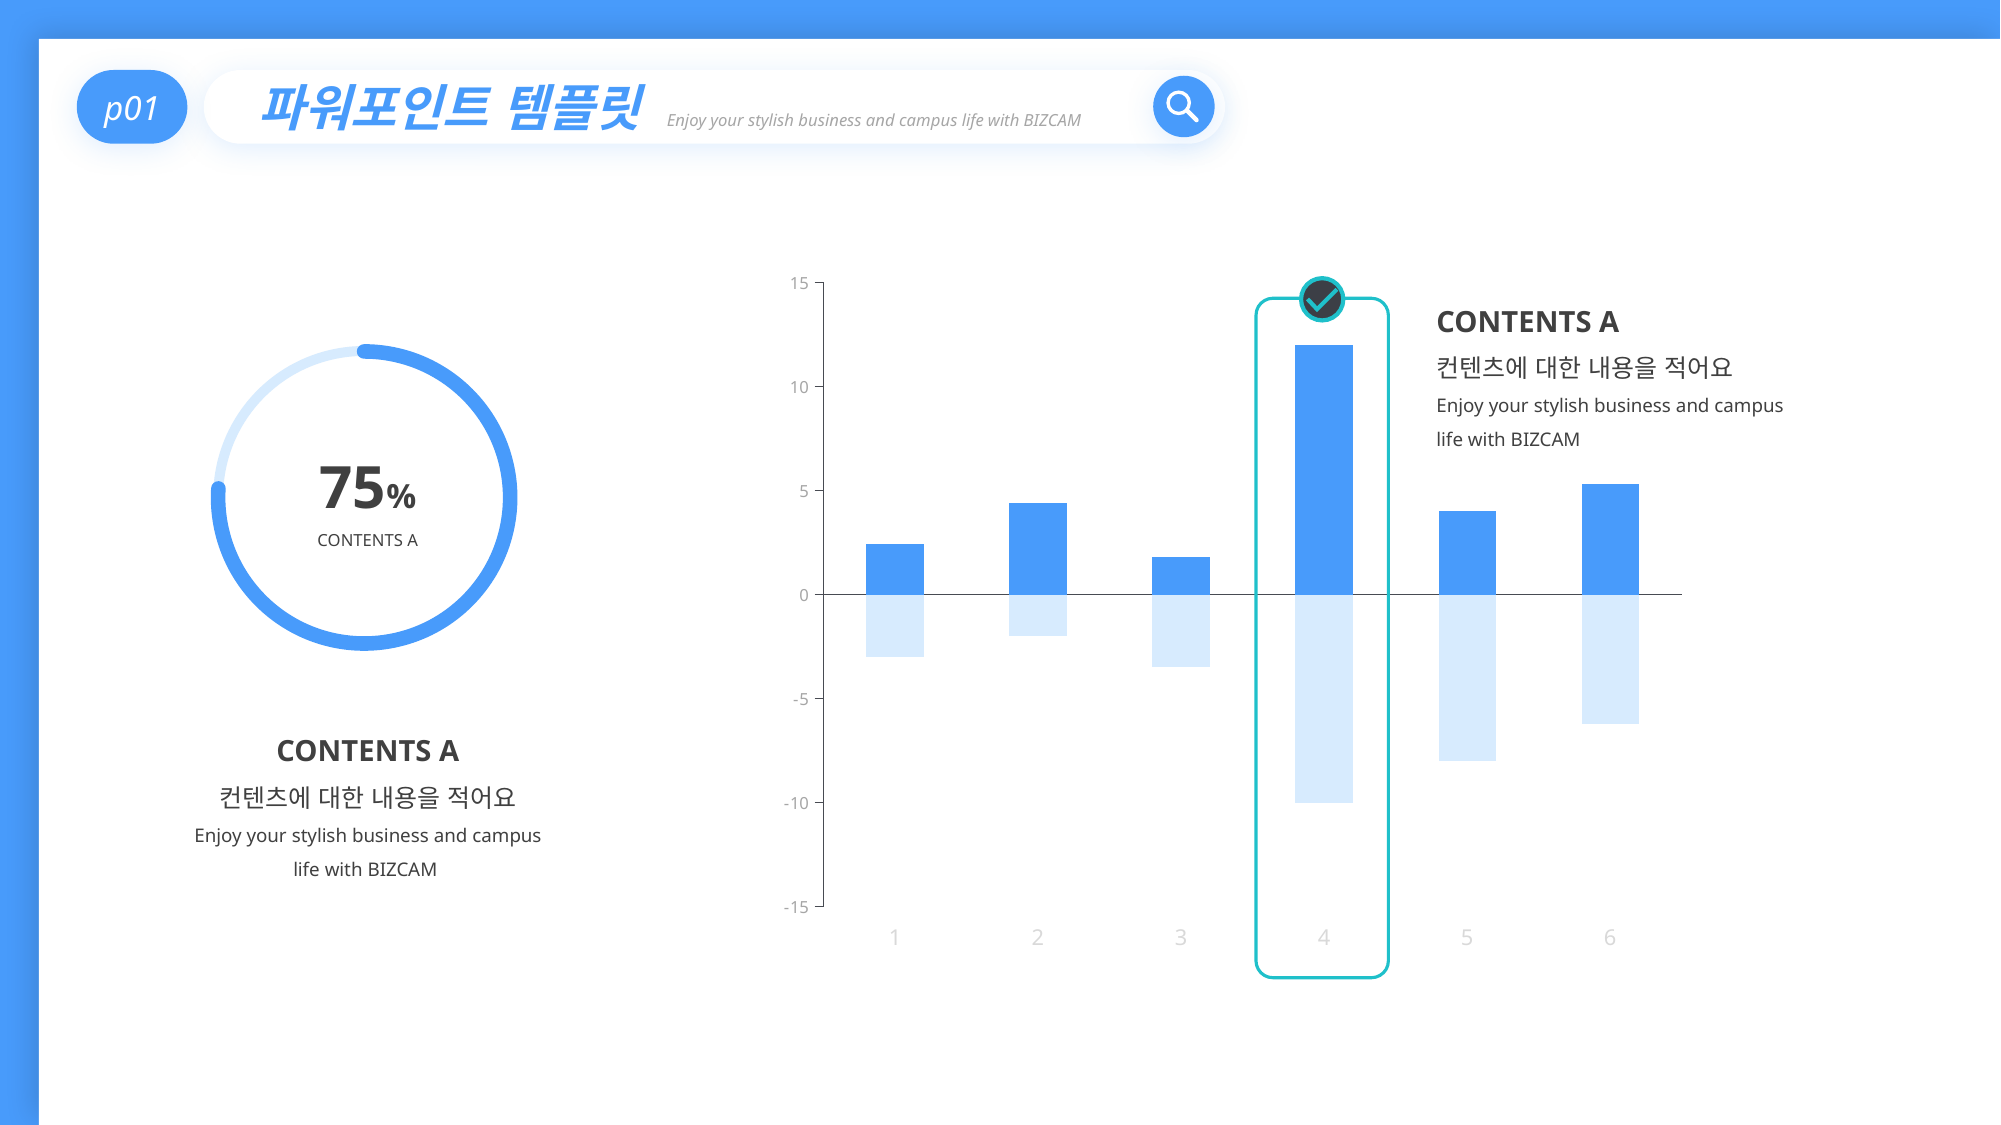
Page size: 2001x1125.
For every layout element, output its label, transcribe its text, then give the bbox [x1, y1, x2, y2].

text_box [217, 350, 364, 497]
text_box CONTENTS A 컨텐츠에 대한 내용을 적어요 Enjoy your stylish business and campus life with BIZCAM [1701, 278, 1822, 458]
chart [764, 256, 1701, 966]
text_box [38, 38, 2000, 1125]
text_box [1155, 78, 1213, 135]
text_box 파워포인트 템플릿 Enjoy your stylish business and campus life with BIZCAM [202, 68, 1227, 145]
text_box p01 [75, 68, 189, 145]
text_box [1255, 966, 1389, 979]
text_box CONTENTS A 컨텐츠에 대한 내용을 적어요 Enjoy your stylish business and campus life with BIZCAM [168, 707, 568, 888]
text_box [217, 350, 511, 645]
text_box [1301, 278, 1344, 321]
